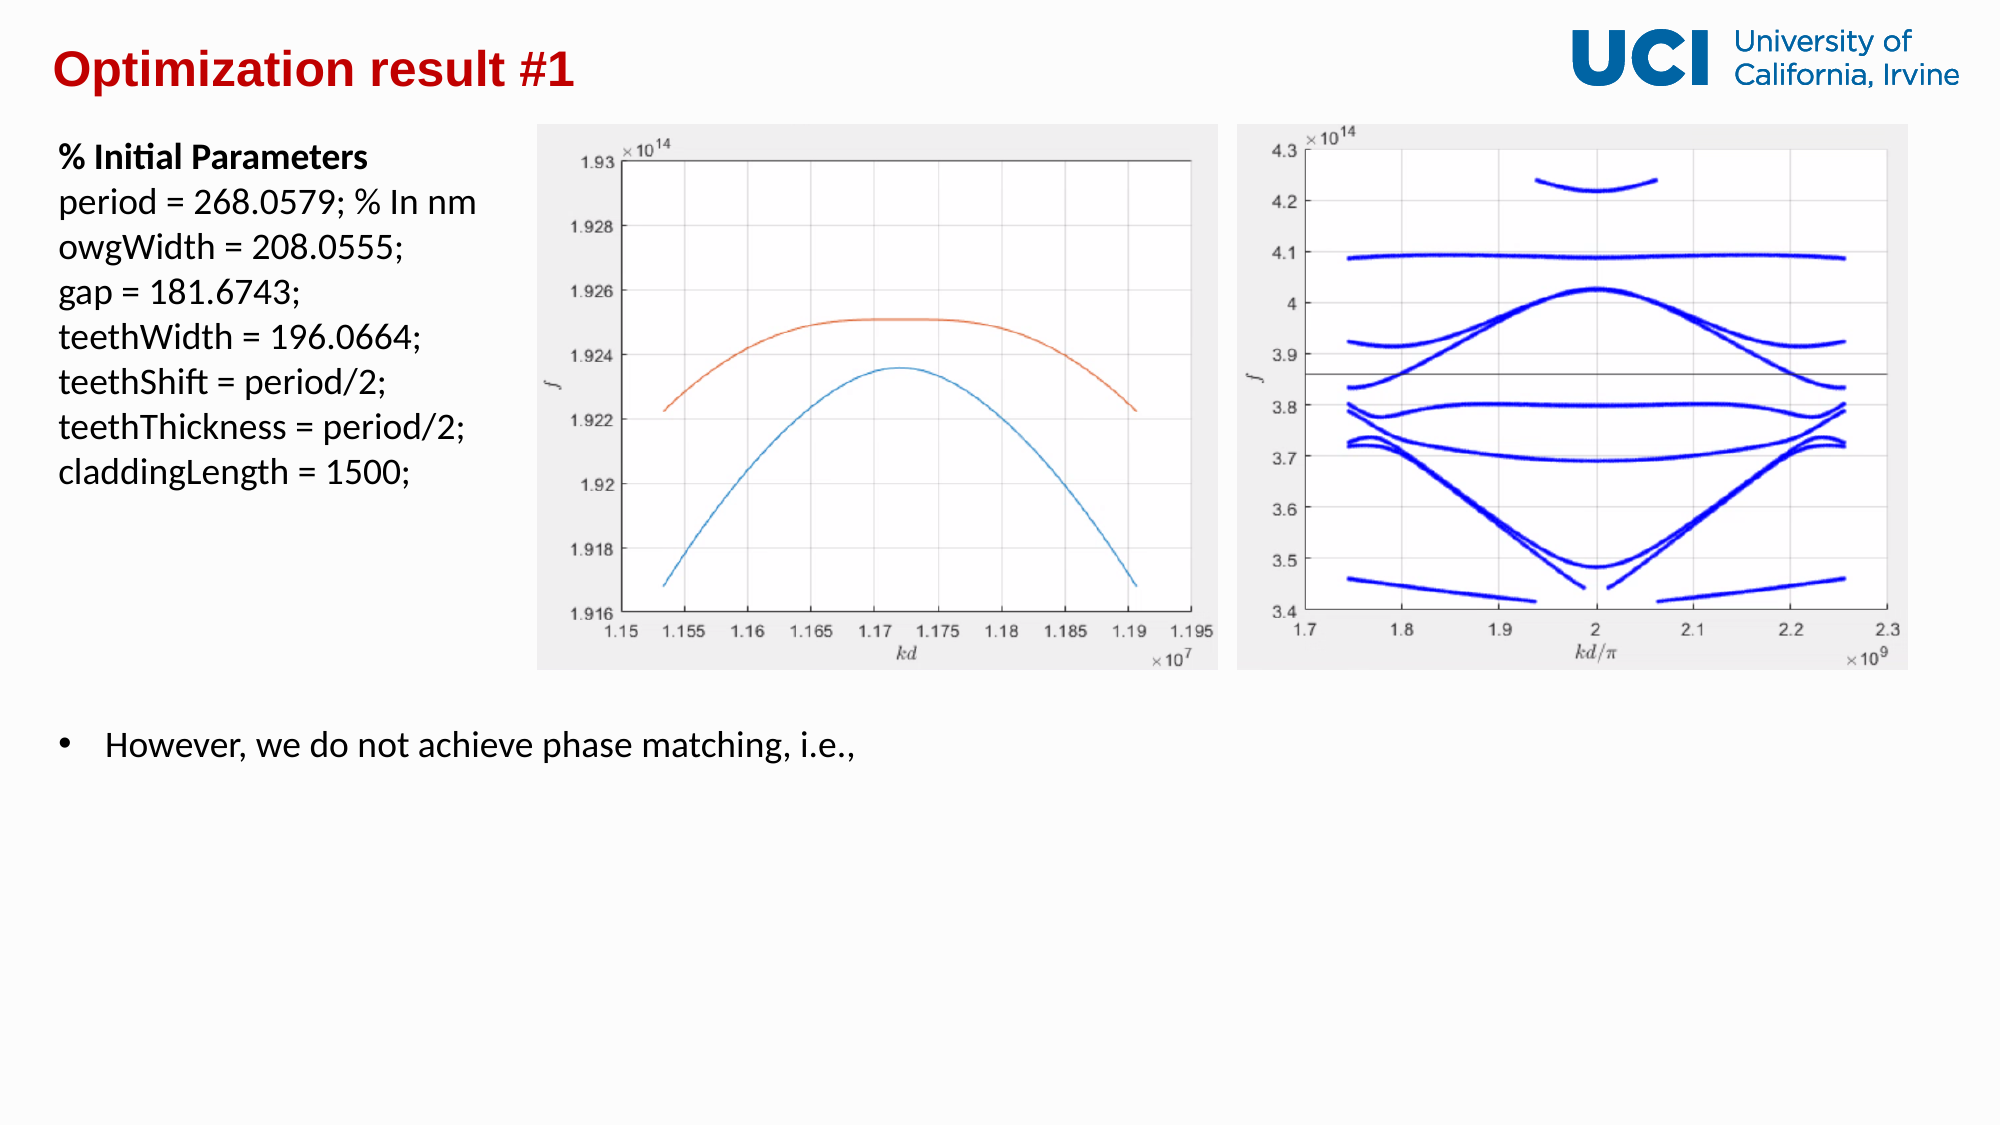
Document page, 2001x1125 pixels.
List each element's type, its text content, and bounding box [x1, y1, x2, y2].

picture [1237, 124, 1908, 671]
title Optimization result #1 [37, 32, 1400, 100]
picture [537, 124, 1218, 671]
picture [1572, 29, 1959, 88]
text_box % Initial Parameters period = 268.0579; % In nm owgWidth = 208.0555; gap = 181.6743; teethWidth = 196.0664; teethShift = period/2; teethThickness = period/2; claddingLength = 1500; [43, 124, 536, 500]
